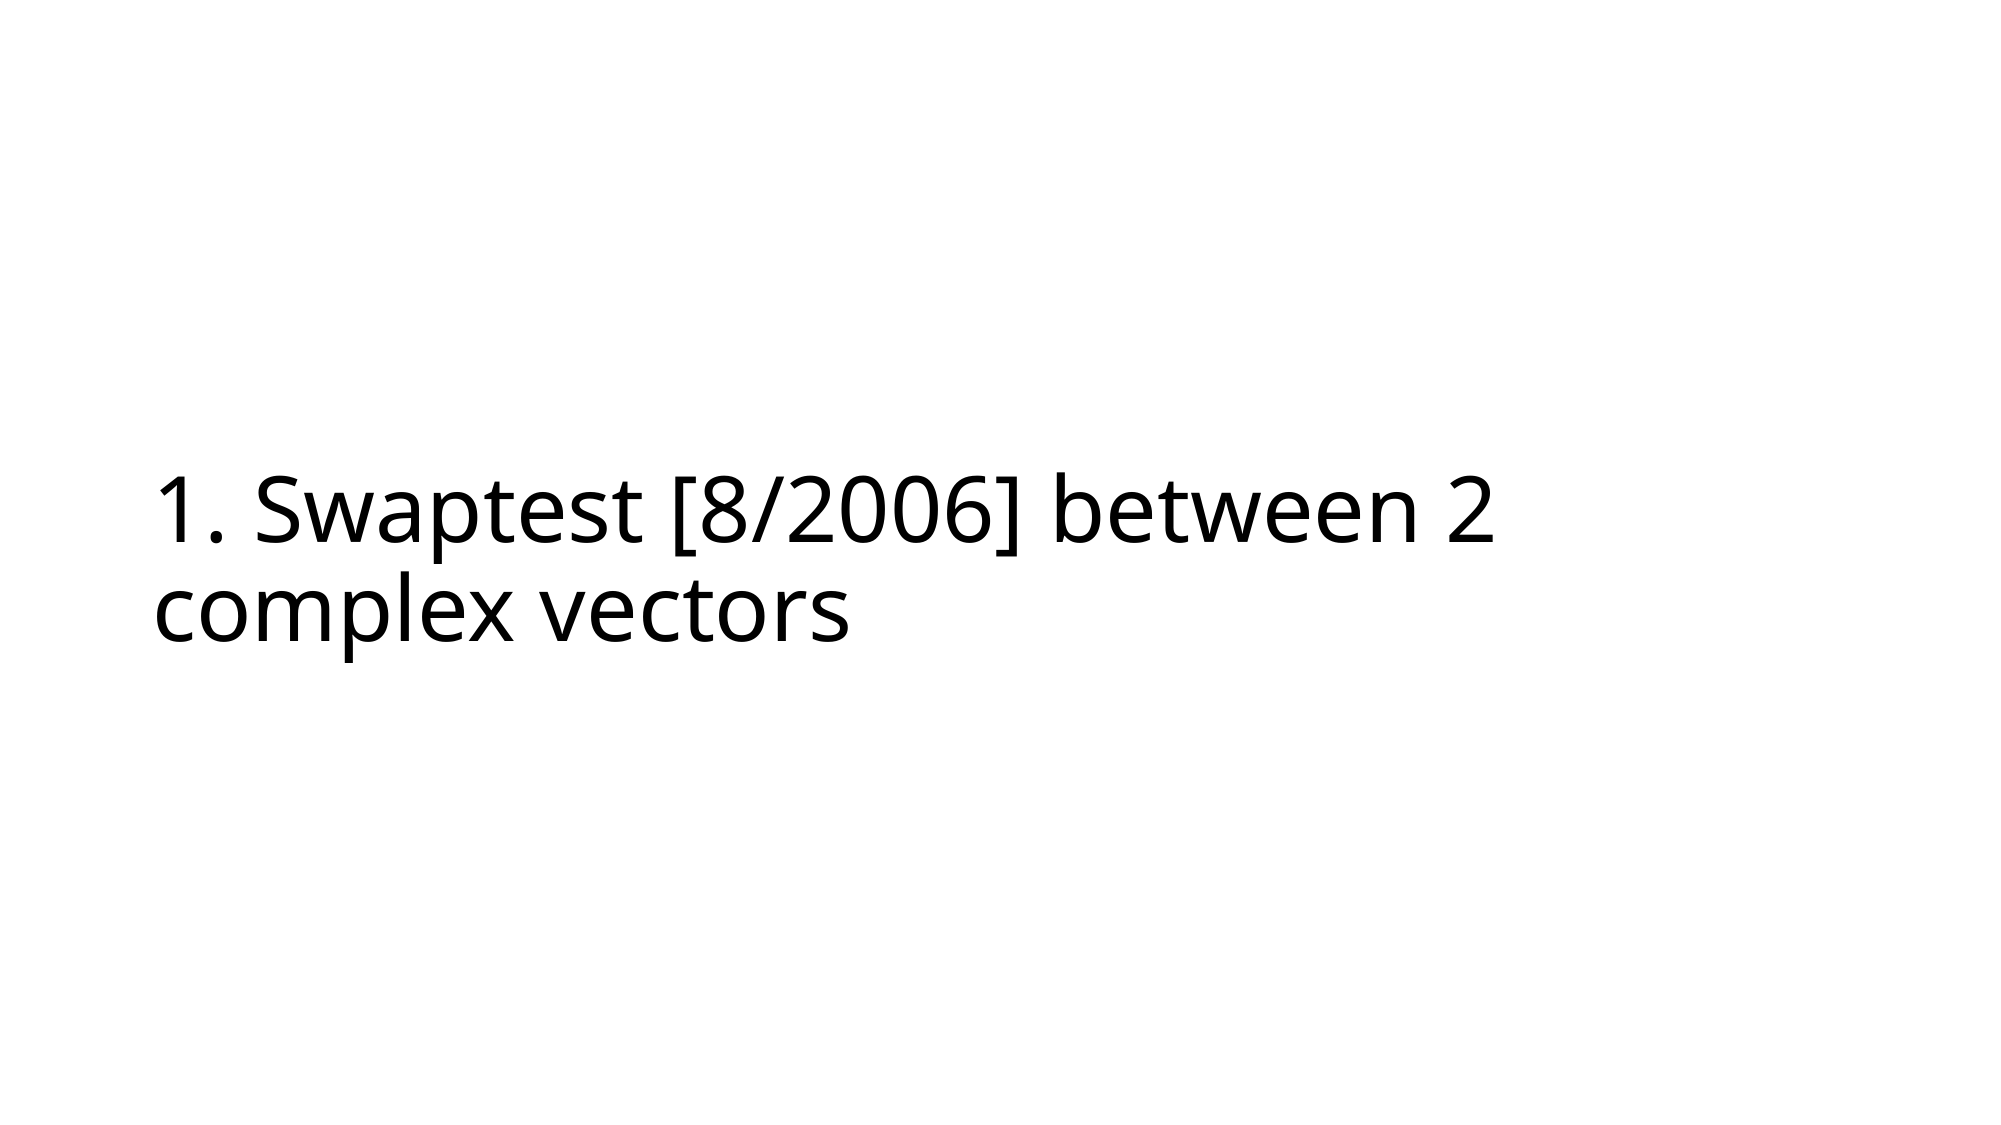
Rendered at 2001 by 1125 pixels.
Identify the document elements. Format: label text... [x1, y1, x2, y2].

title 1. Swaptest [8/2006] between 2 complex vectors [137, 453, 1863, 672]
